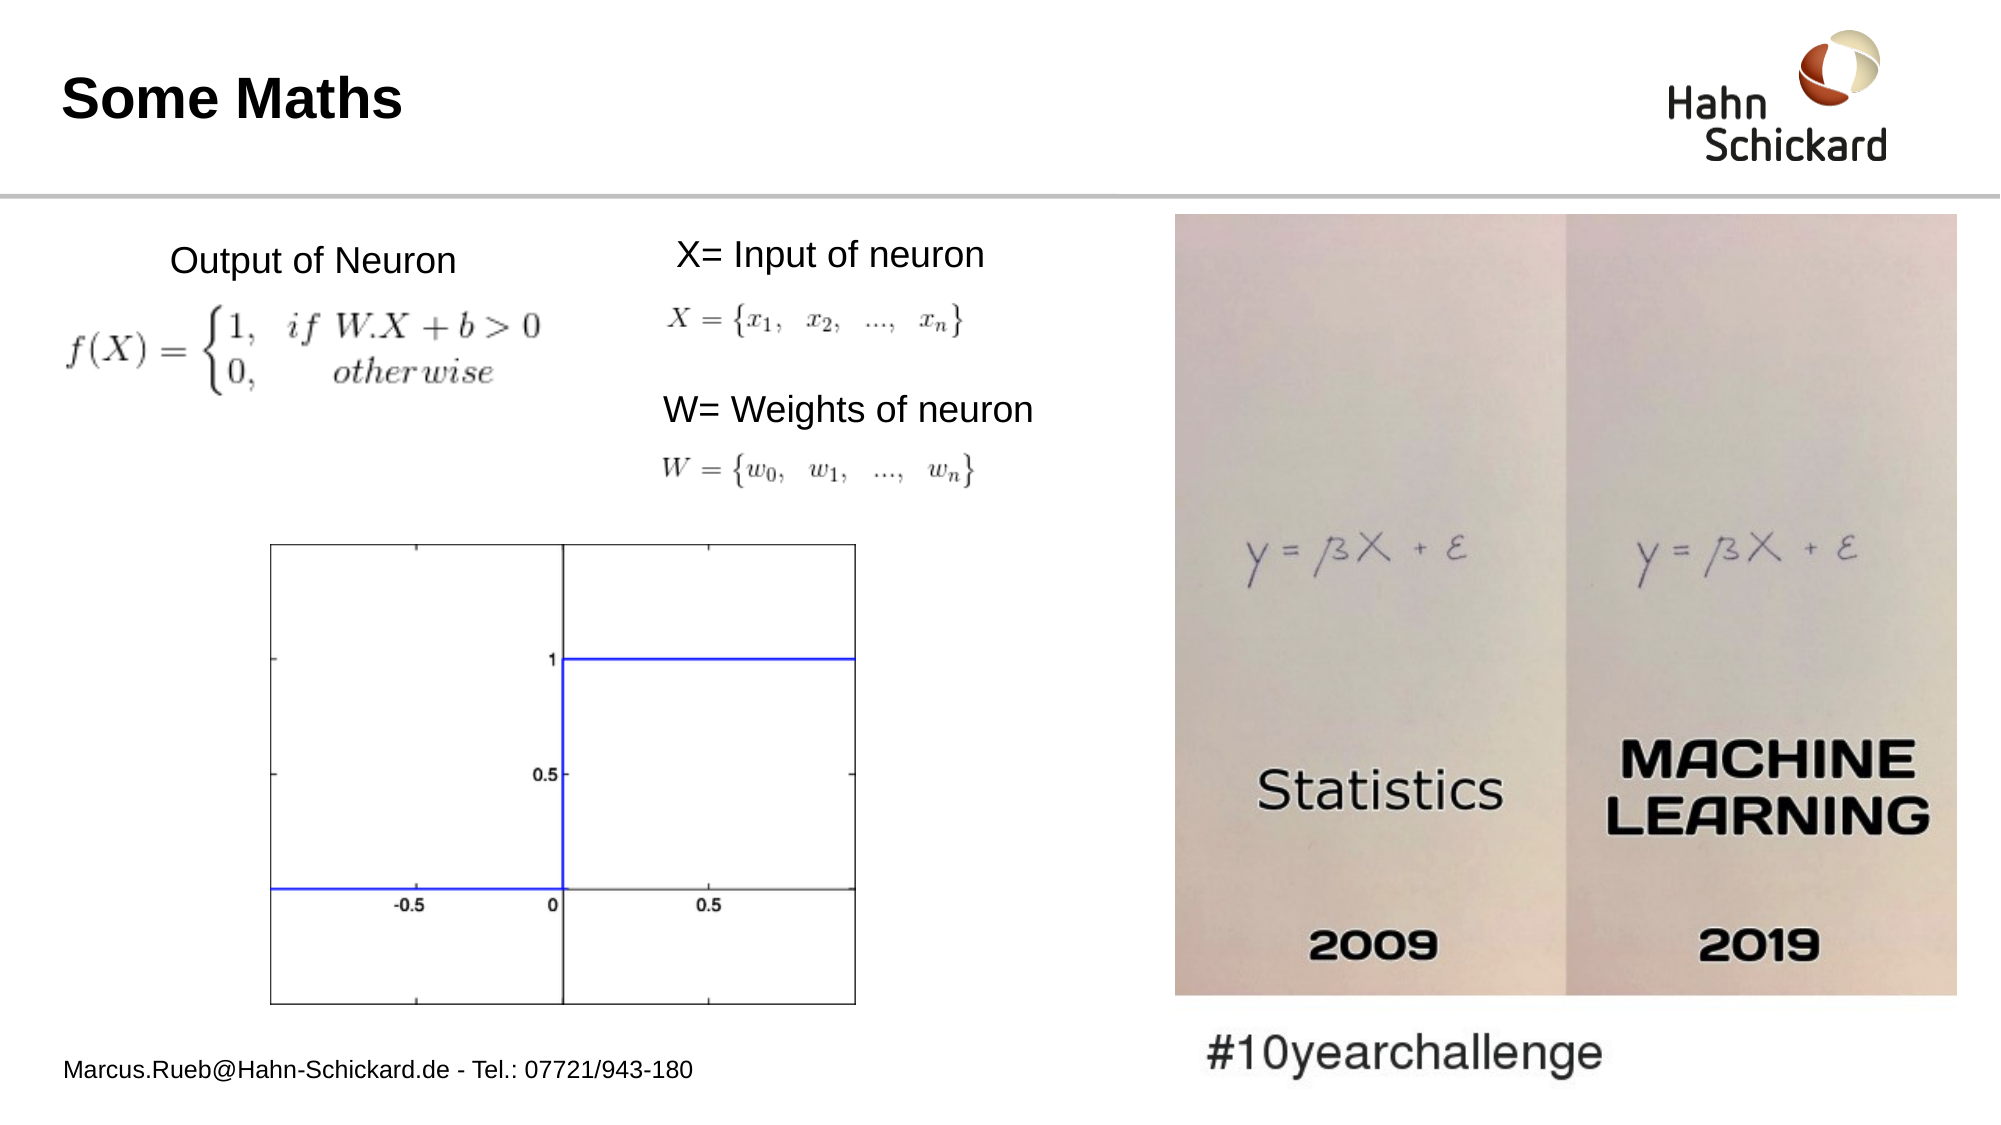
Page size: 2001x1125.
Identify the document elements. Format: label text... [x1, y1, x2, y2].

picture [659, 279, 990, 364]
picture [645, 428, 1003, 512]
title Some Maths [40, 9, 1624, 181]
text_box X= Input of neuron [661, 222, 1001, 283]
picture [270, 543, 856, 1005]
picture [1669, 30, 1886, 161]
picture [1175, 213, 1958, 1099]
text_box Output of Neuron [154, 228, 472, 258]
picture [36, 259, 589, 432]
text_box W= Weights of neuron [648, 378, 1049, 438]
footer Marcus.Rueb@Hahn-Schickard.de - Tel.: 07721/943-180 [43, 1038, 1170, 1099]
